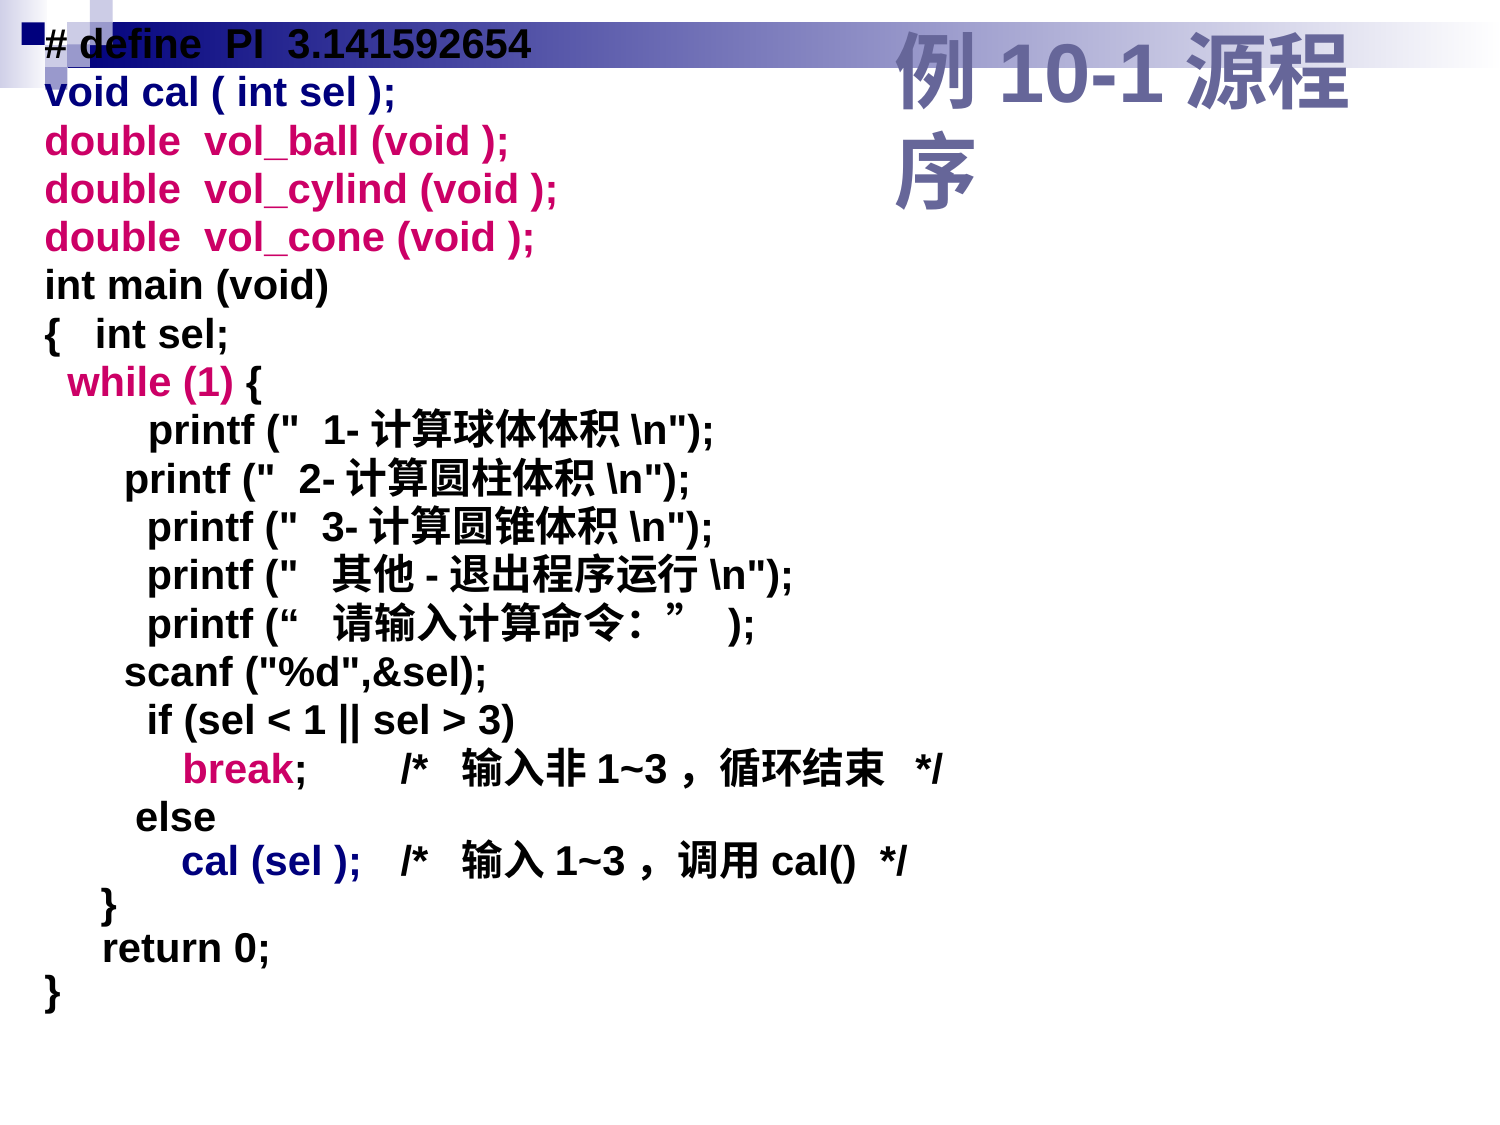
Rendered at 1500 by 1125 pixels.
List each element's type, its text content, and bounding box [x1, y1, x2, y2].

title 例10-1源程序 [1176, 42, 1436, 197]
list # define PI 3.141592654 void cal ( int sel ); double vol_ball (void ); double vol_cylind (void ); double vol_cone (void ); int main (void) { int sel; while (1) { printf (" 1-计算球体体积\n"); printf (" 2-计算圆柱体积\n"); printf (" 3-计算圆锥体积\n"); printf (" 其他-退出程序运行\n"); printf (“ 请输入计算命令：” ); scanf ("%d",&sel); if (sel < 1 || sel > 3) break; /* 输入非1~3，循环结束 */ else cal (sel ); /* 输入1~3，调用cal() */ } return 0; } [29, 19, 1176, 1094]
